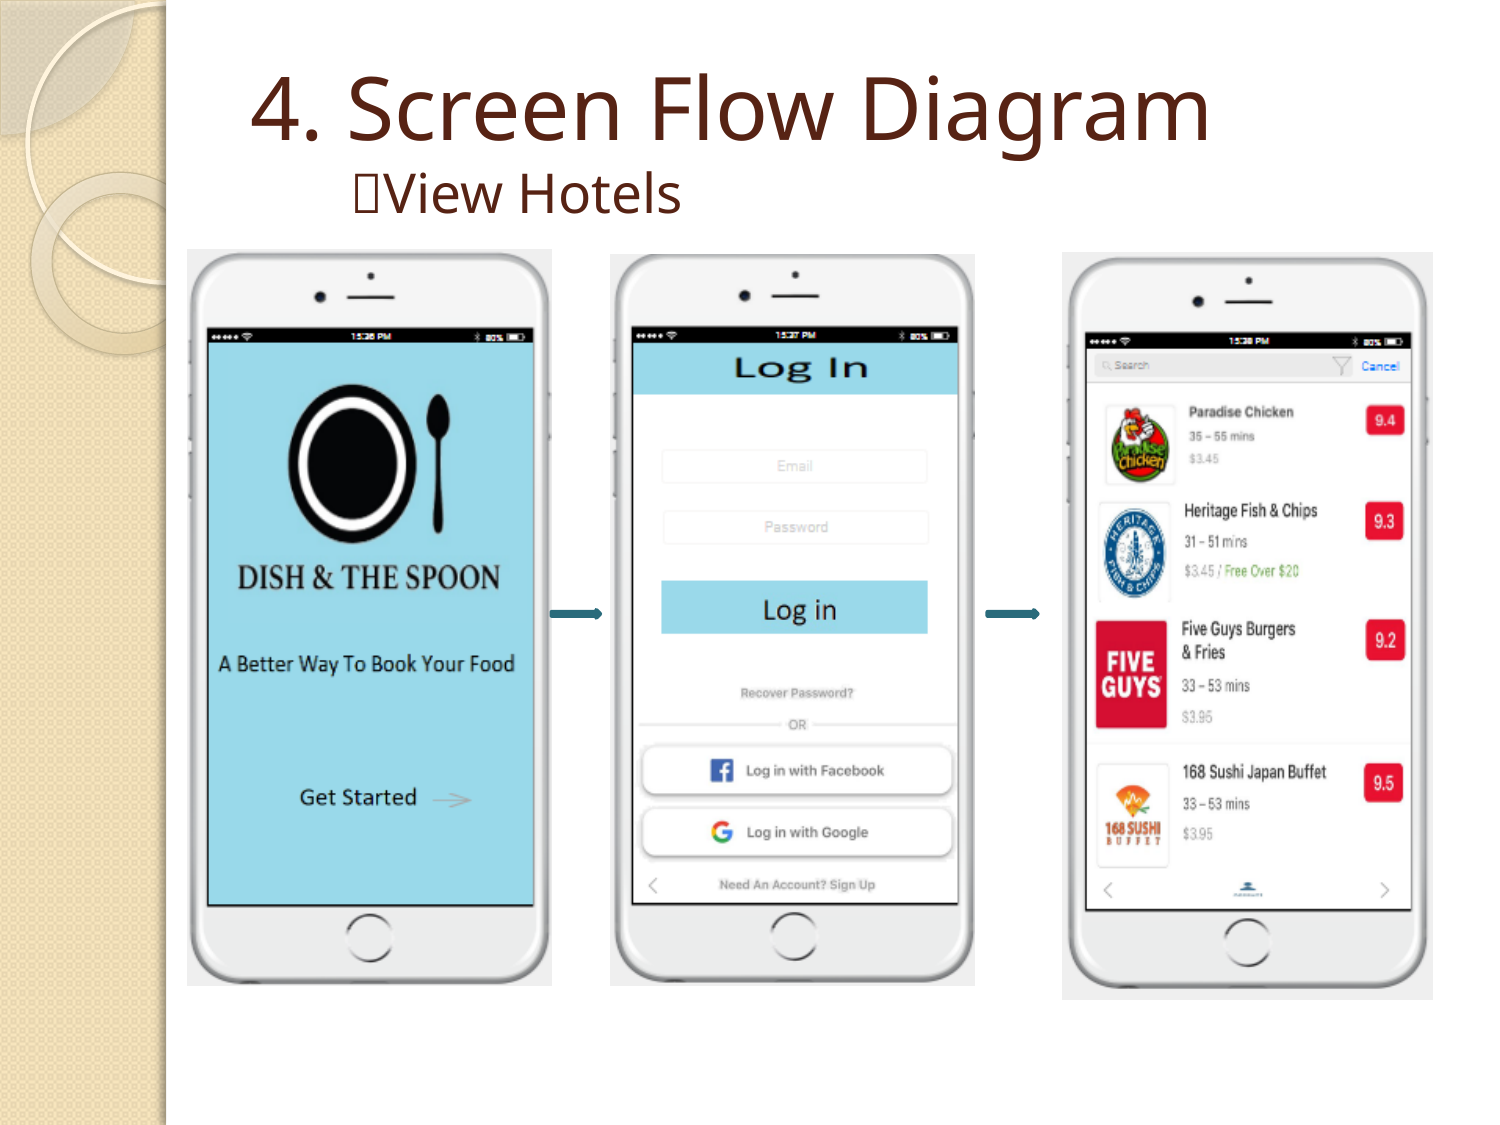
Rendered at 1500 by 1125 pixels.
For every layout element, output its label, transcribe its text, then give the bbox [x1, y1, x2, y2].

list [187, 249, 552, 987]
picture [610, 254, 976, 987]
picture [1062, 251, 1434, 1000]
title 4. Screen Flow Diagram View Hotels [235, 45, 1466, 233]
text_box [559, 608, 603, 620]
text_box [985, 608, 1040, 620]
